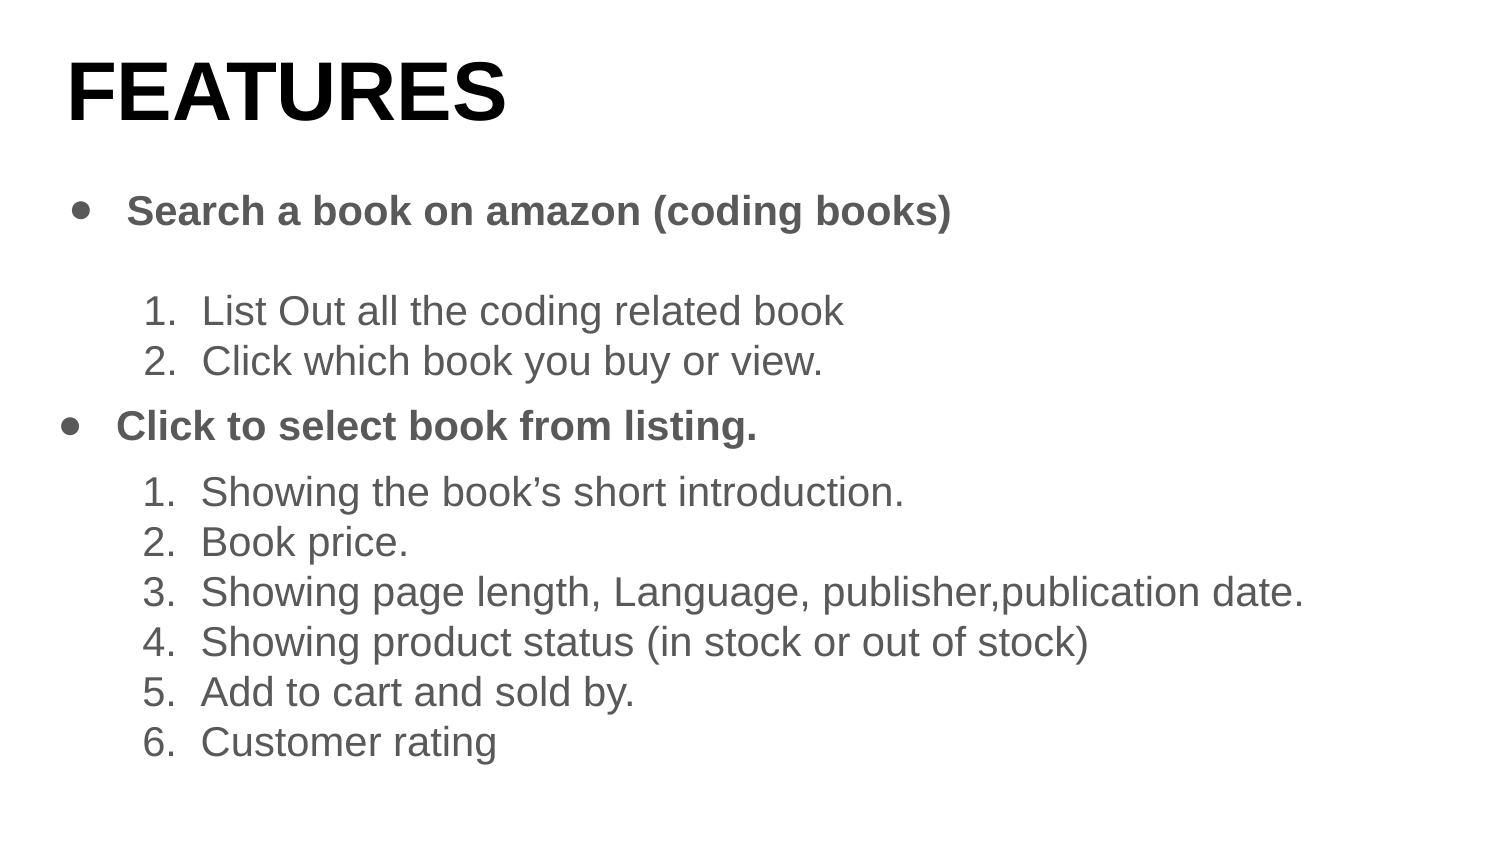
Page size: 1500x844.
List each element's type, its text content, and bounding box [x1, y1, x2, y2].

text_box Click to select book from listing. [25, 384, 1231, 515]
subtitle Search a book on amazon (coding books) List Out all the coding related book Click which book you buy or view. [36, 168, 1435, 384]
title FEATURES [51, 20, 1449, 152]
subtitle Showing the book’s short introduction. Book price. Showing page length, Language, publisher,publication date. Showing product status (in stock or out of stock) Add to cart and sold by. Customer rating [110, 399, 1500, 742]
